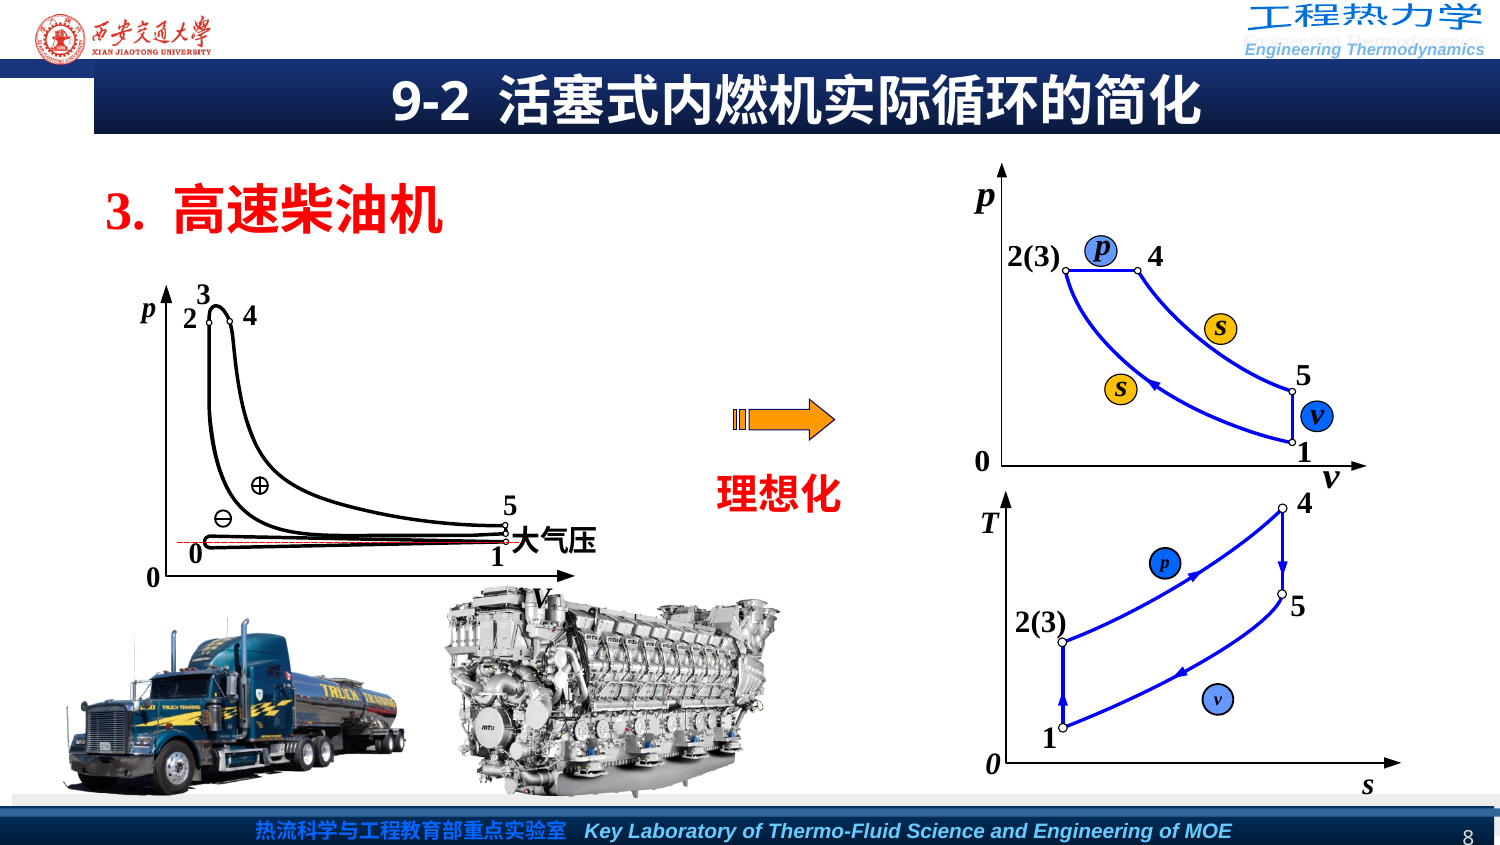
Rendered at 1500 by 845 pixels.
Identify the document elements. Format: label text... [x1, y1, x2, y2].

text_box 3. 高速柴油机 [91, 168, 525, 247]
picture [35, 14, 211, 65]
picture [52, 577, 425, 804]
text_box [110, 262, 612, 620]
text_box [683, 145, 1422, 806]
picture [439, 581, 785, 813]
text_box 9-2 活塞式内燃机实际循环的简化 [93, 59, 1500, 139]
slide_number 8 [1138, 816, 1490, 840]
